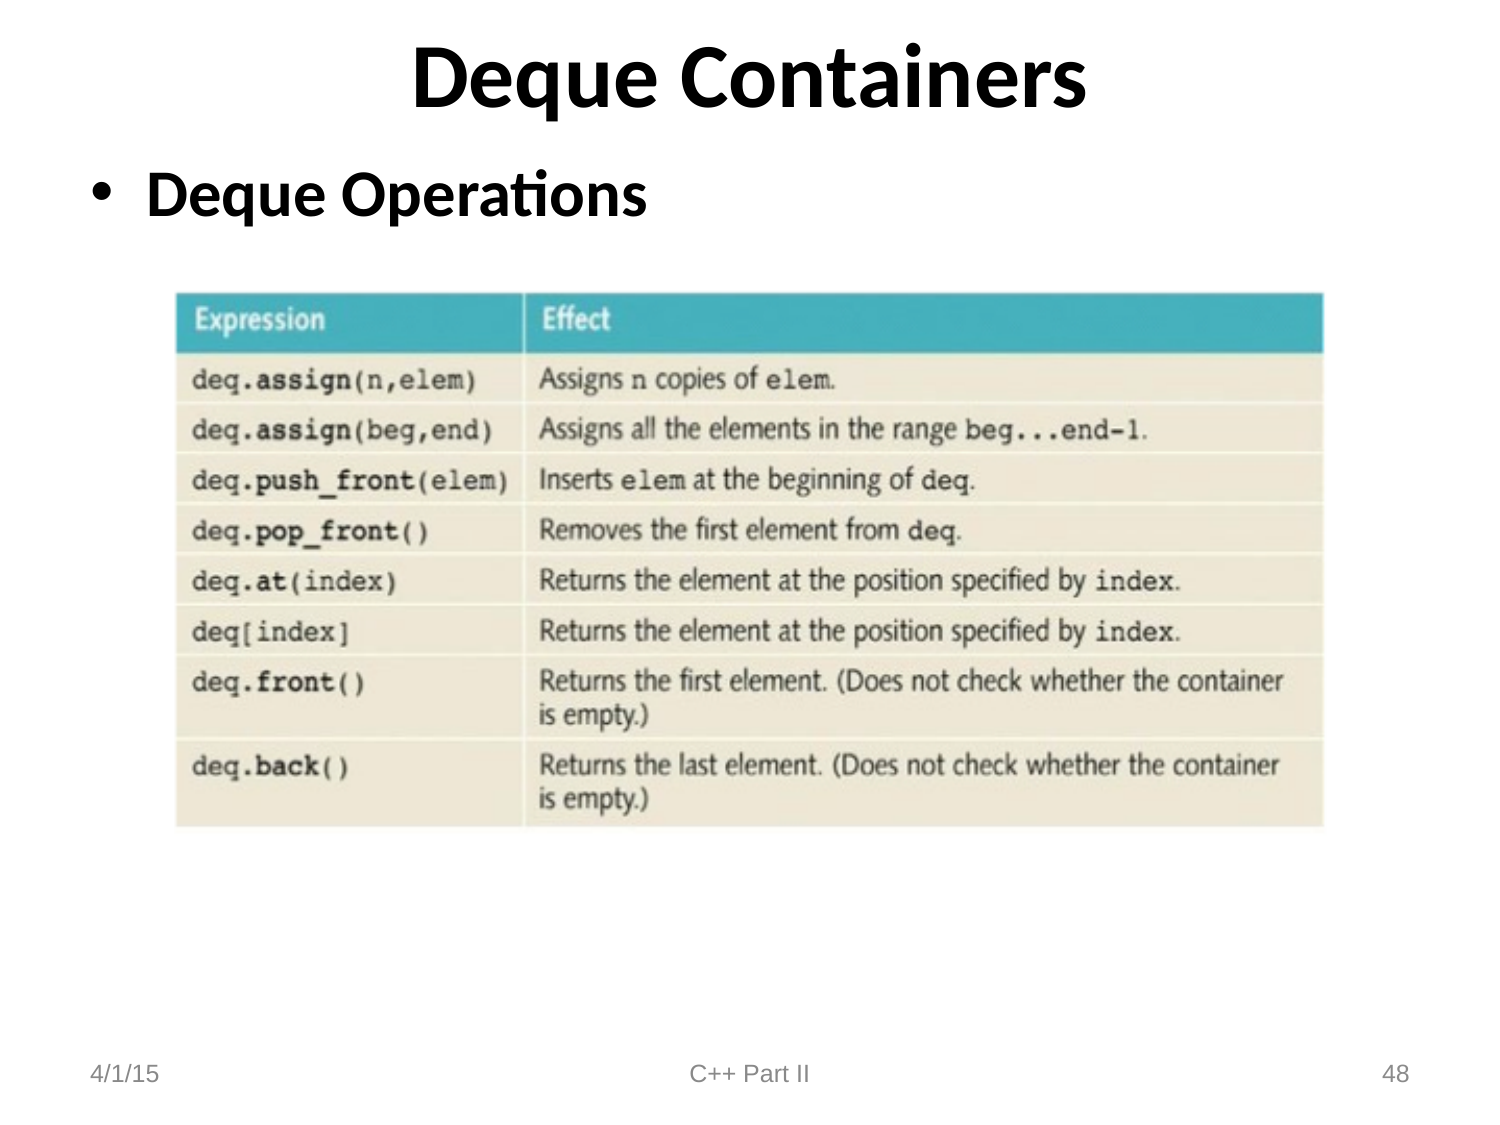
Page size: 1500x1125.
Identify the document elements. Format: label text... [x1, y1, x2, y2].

title Deque Containers [74, 0, 1426, 142]
list Deque Operations [74, 142, 1426, 1006]
picture [167, 278, 1333, 846]
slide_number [75, 1042, 425, 1103]
footer C++ Part II [512, 1042, 988, 1103]
slide_number 48 [1074, 1042, 1425, 1103]
